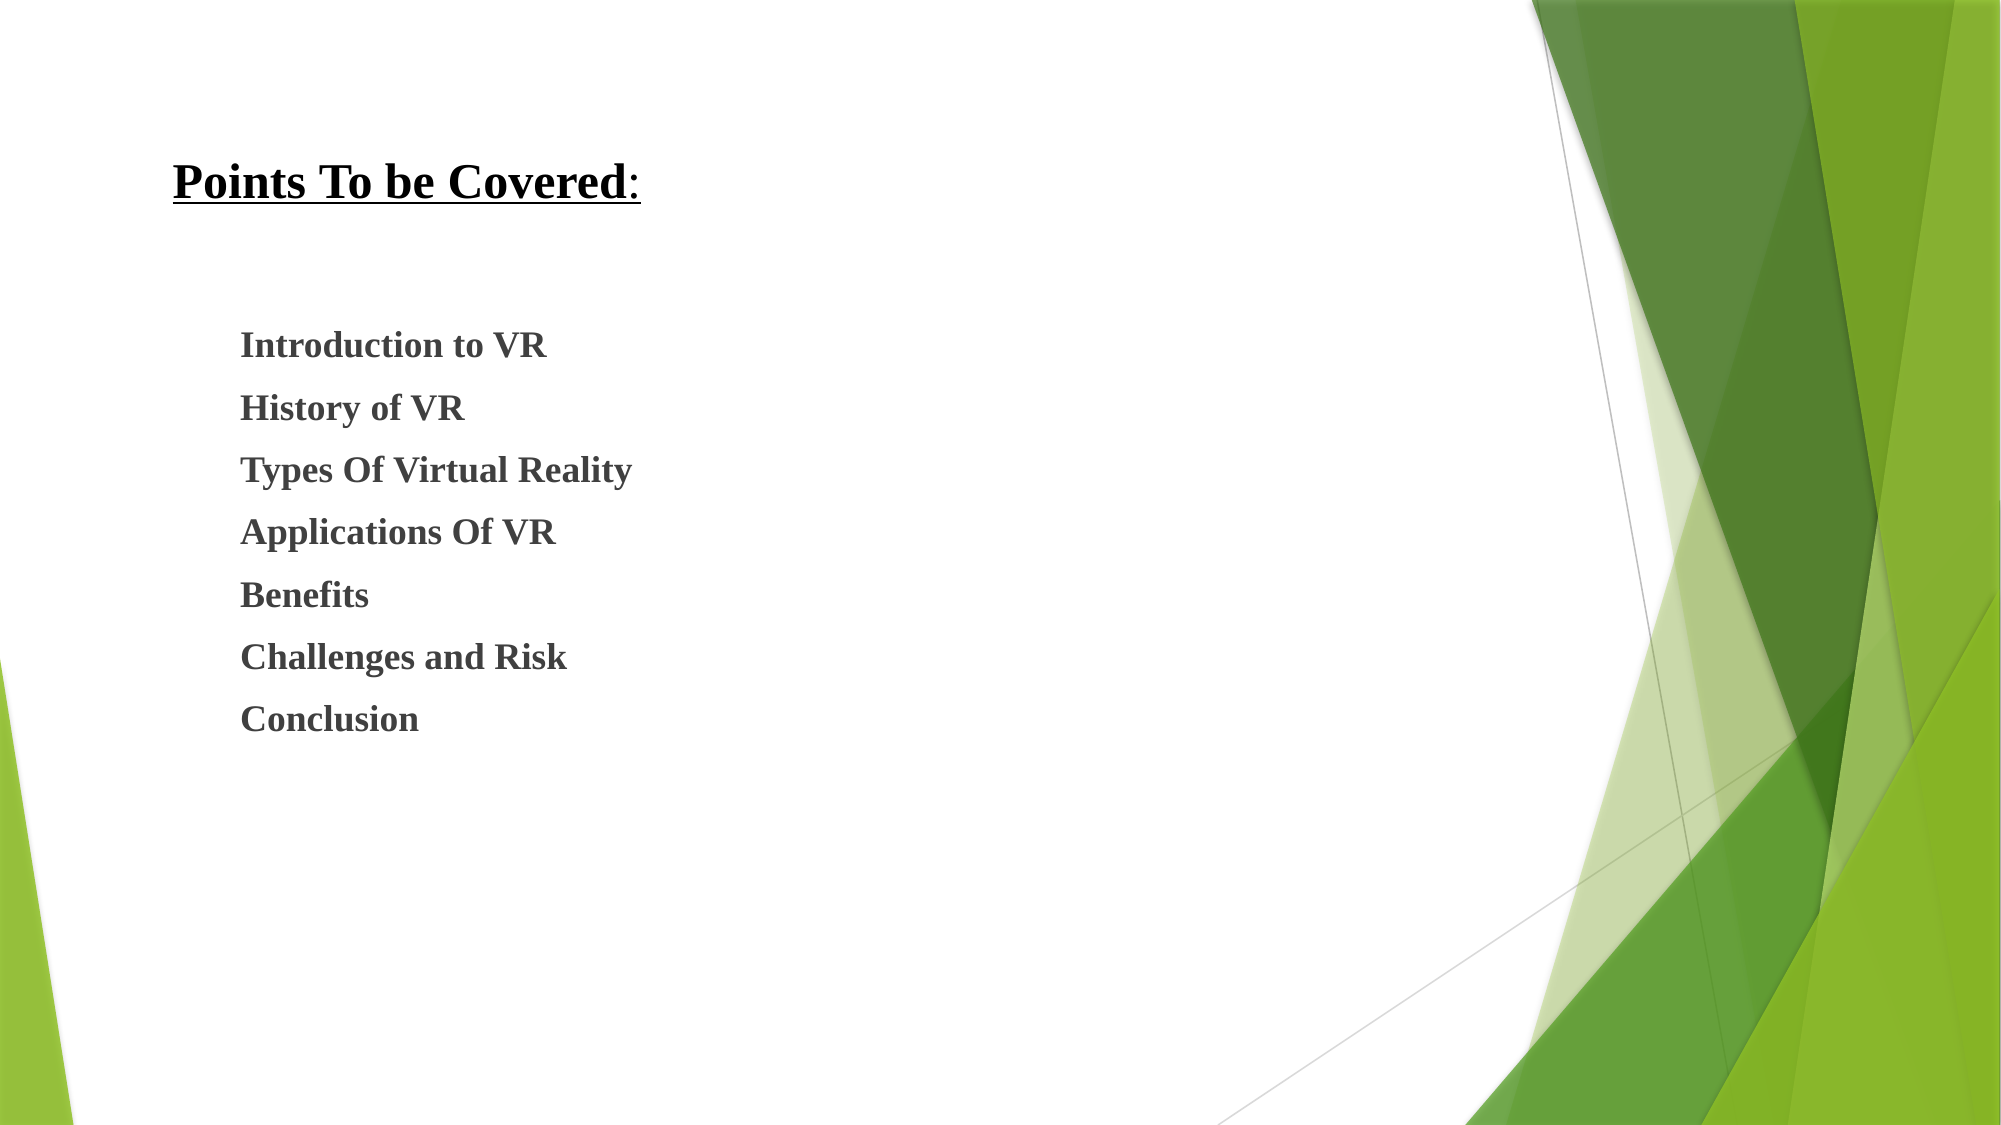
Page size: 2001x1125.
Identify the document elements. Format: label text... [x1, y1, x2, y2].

list Introduction to VR History of VR Types Of Virtual Reality Applications Of VR Benefits Challenges and Risk Conclusion [225, 316, 1636, 954]
title Points To be Covered: [157, 146, 1568, 364]
